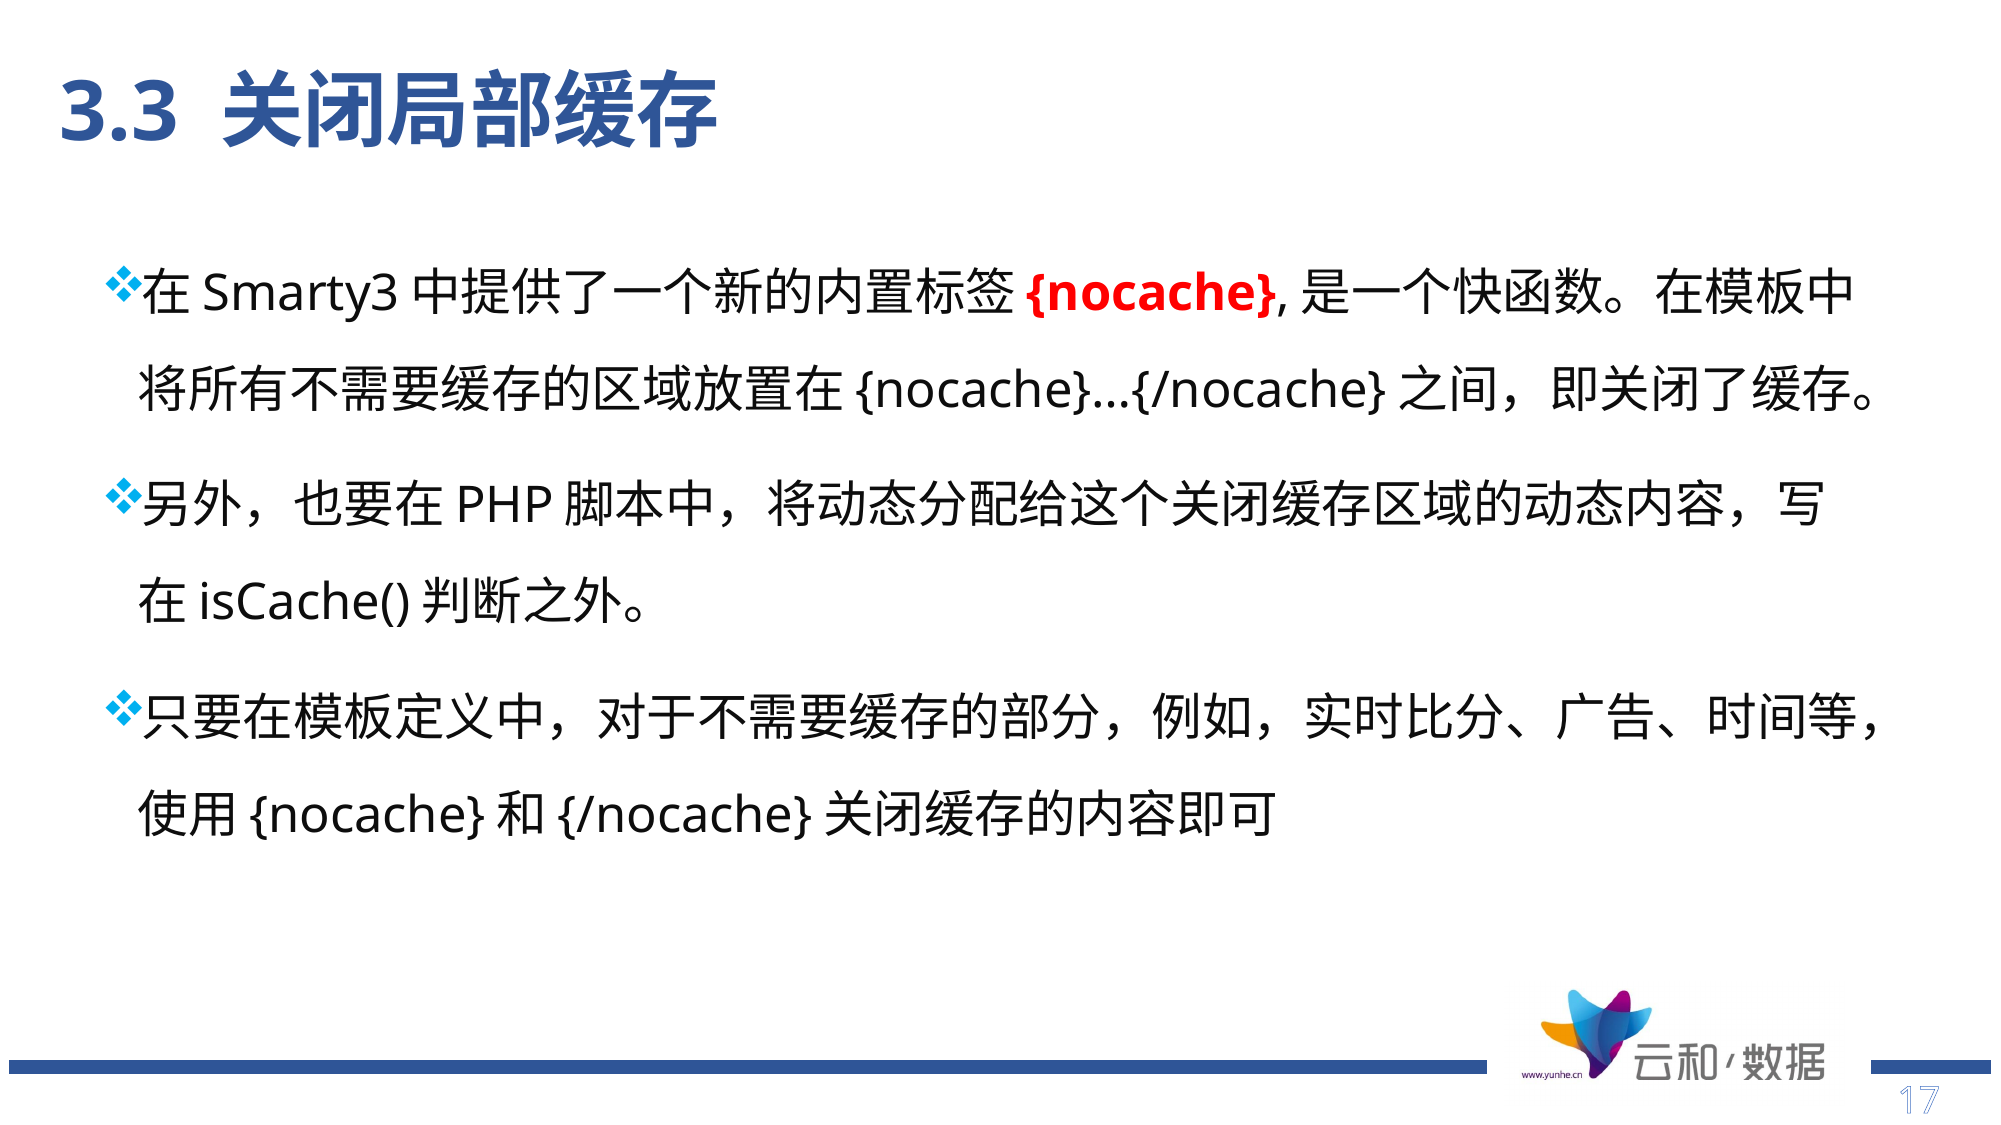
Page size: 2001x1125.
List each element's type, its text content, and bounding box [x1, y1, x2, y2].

picture [1504, 981, 1845, 1106]
list 在Smarty3中提供了一个新的内置标签{nocache},是一个快函数。在模板中将所有不需要缓存的区域放置在{nocache}…{/nocache}之间，即关闭了缓存。 另外，也要在PHP脚本中，将动态分配给这个关闭缓存区域的动态内容，写在isCache()判断之外。 只要在模板定义中，对于不需要缓存的部分，例如，实时比分、广告、时间等，使用{nocache}和{/nocache}关闭缓存的内容即可 [86, 215, 1884, 942]
title 3.3 关闭局部缓存 [44, 4, 1770, 222]
